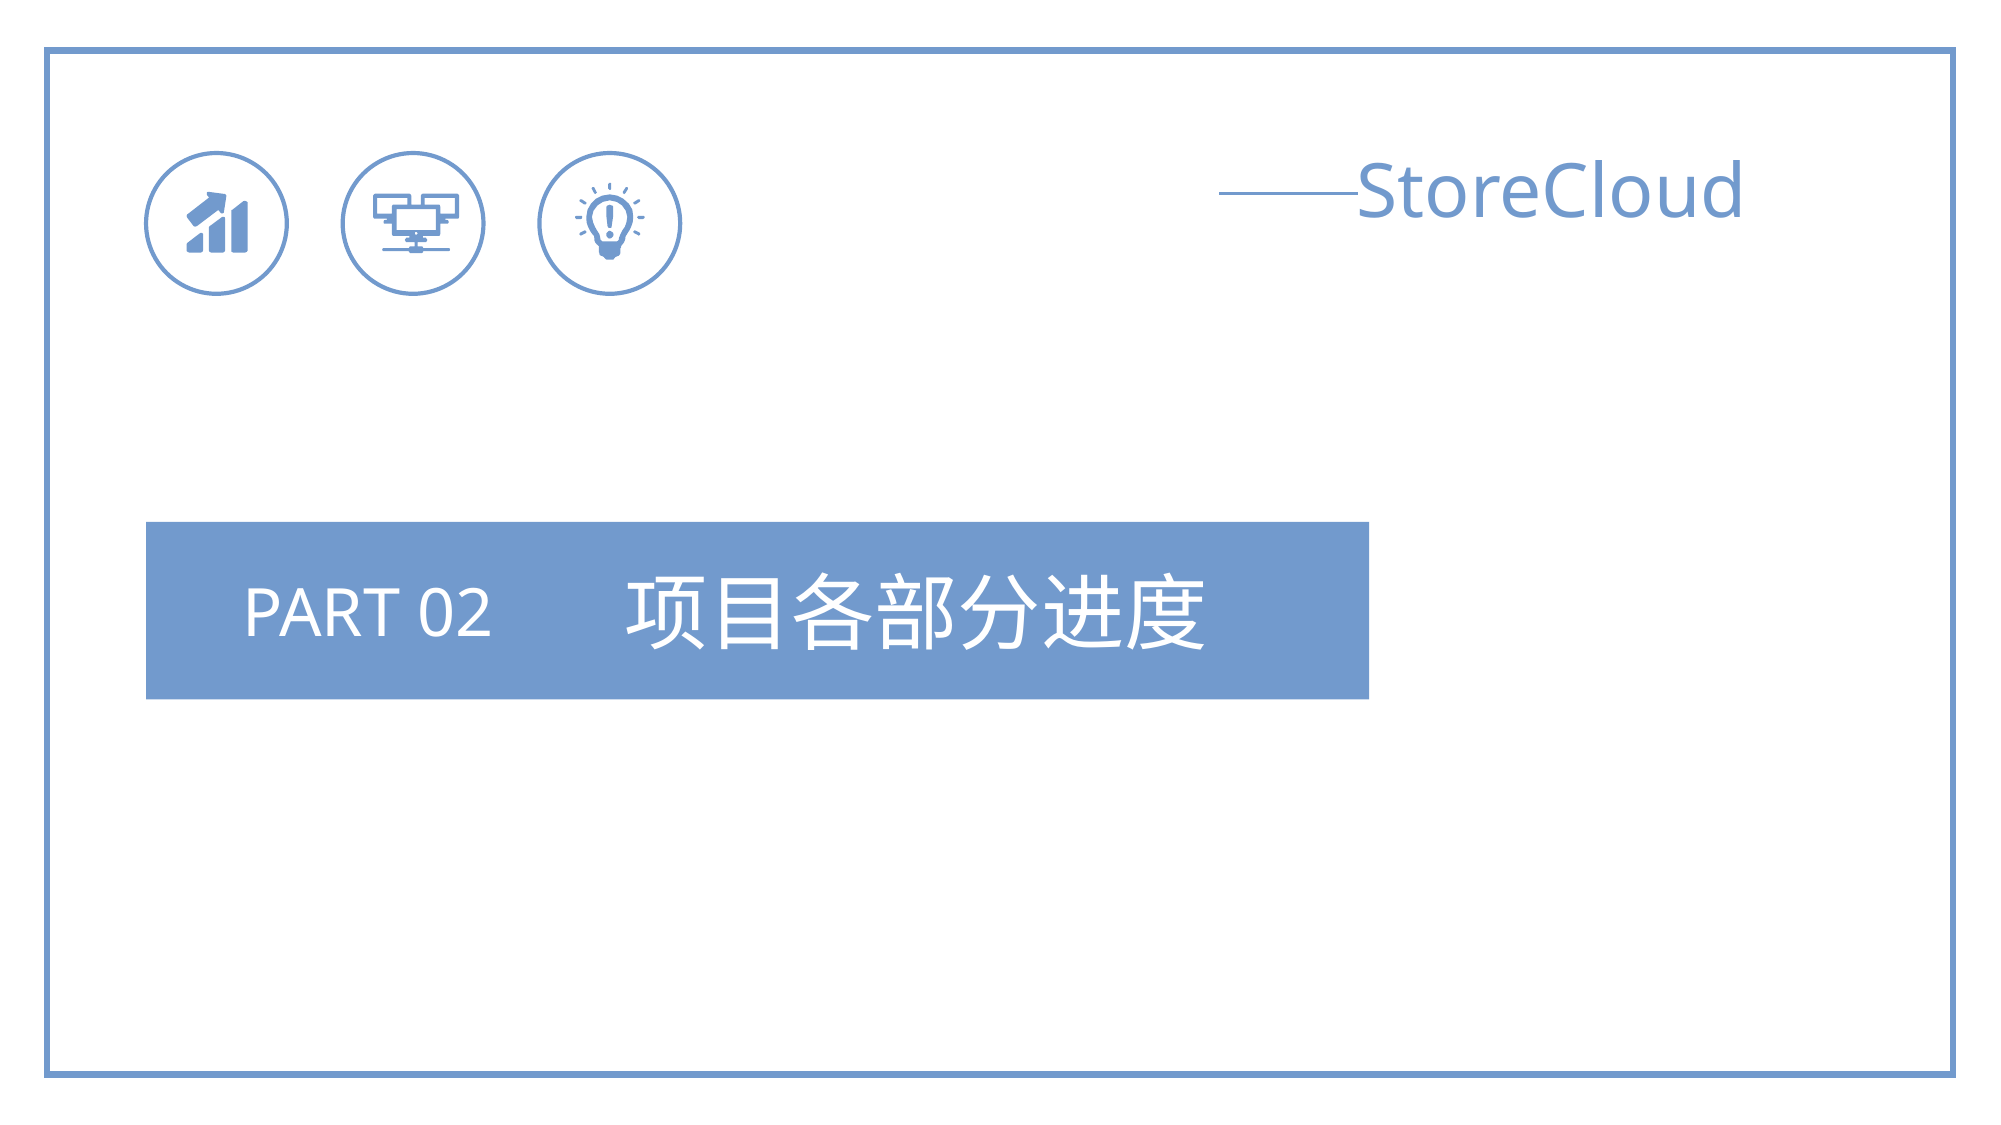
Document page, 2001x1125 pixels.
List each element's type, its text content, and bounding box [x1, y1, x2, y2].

text_box [637, 215, 645, 220]
text_box [186, 191, 227, 227]
text_box [591, 187, 597, 195]
text_box [579, 199, 587, 205]
text_box [145, 521, 1370, 700]
text_box [575, 215, 583, 220]
text_box [579, 230, 587, 236]
text_box PART 02 [227, 562, 509, 658]
text_box [145, 151, 288, 295]
text_box [208, 216, 226, 253]
text_box [373, 193, 460, 254]
text_box 项目各部分进度 [610, 552, 1223, 668]
text_box [622, 187, 628, 195]
text_box [186, 232, 204, 253]
text_box StoreCloud [1341, 134, 1762, 240]
text_box [46, 49, 1954, 1075]
text_box [633, 230, 641, 236]
text_box [633, 199, 641, 205]
text_box [341, 151, 485, 295]
text_box [586, 194, 634, 260]
text_box [231, 200, 248, 253]
text_box [538, 151, 682, 295]
